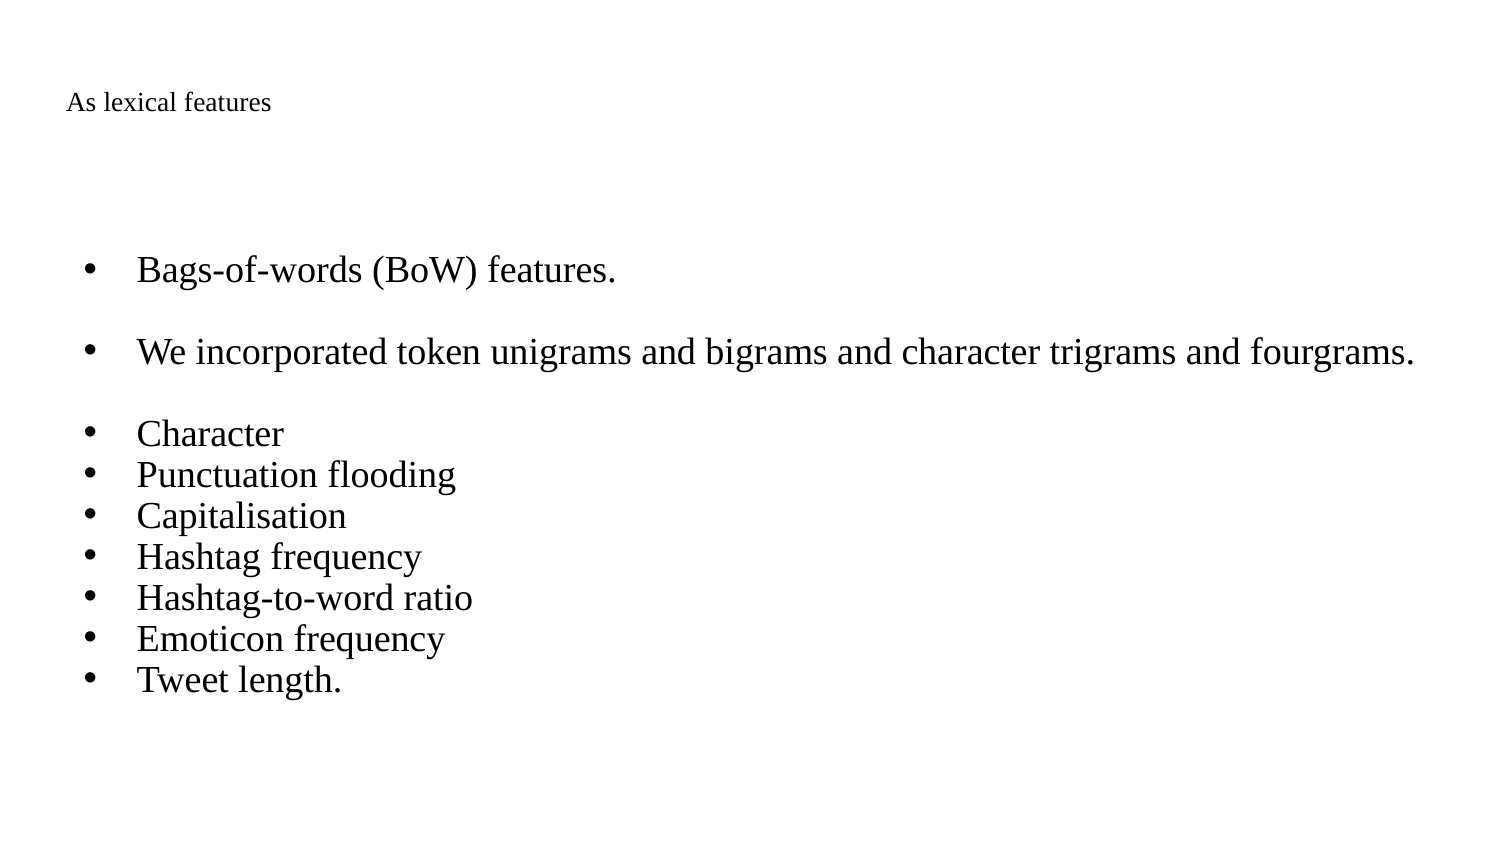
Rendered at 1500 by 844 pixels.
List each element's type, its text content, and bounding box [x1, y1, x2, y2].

list Bags-of-words (BoW) features. We incorporated token unigrams and bigrams and character trigrams and fourgrams. Character Punctuation flooding Capitalisation Hashtag frequency Hashtag-to-word ratio Emoticon frequency Tweet length. [51, 189, 1449, 750]
title As lexical features [51, 72, 1449, 167]
